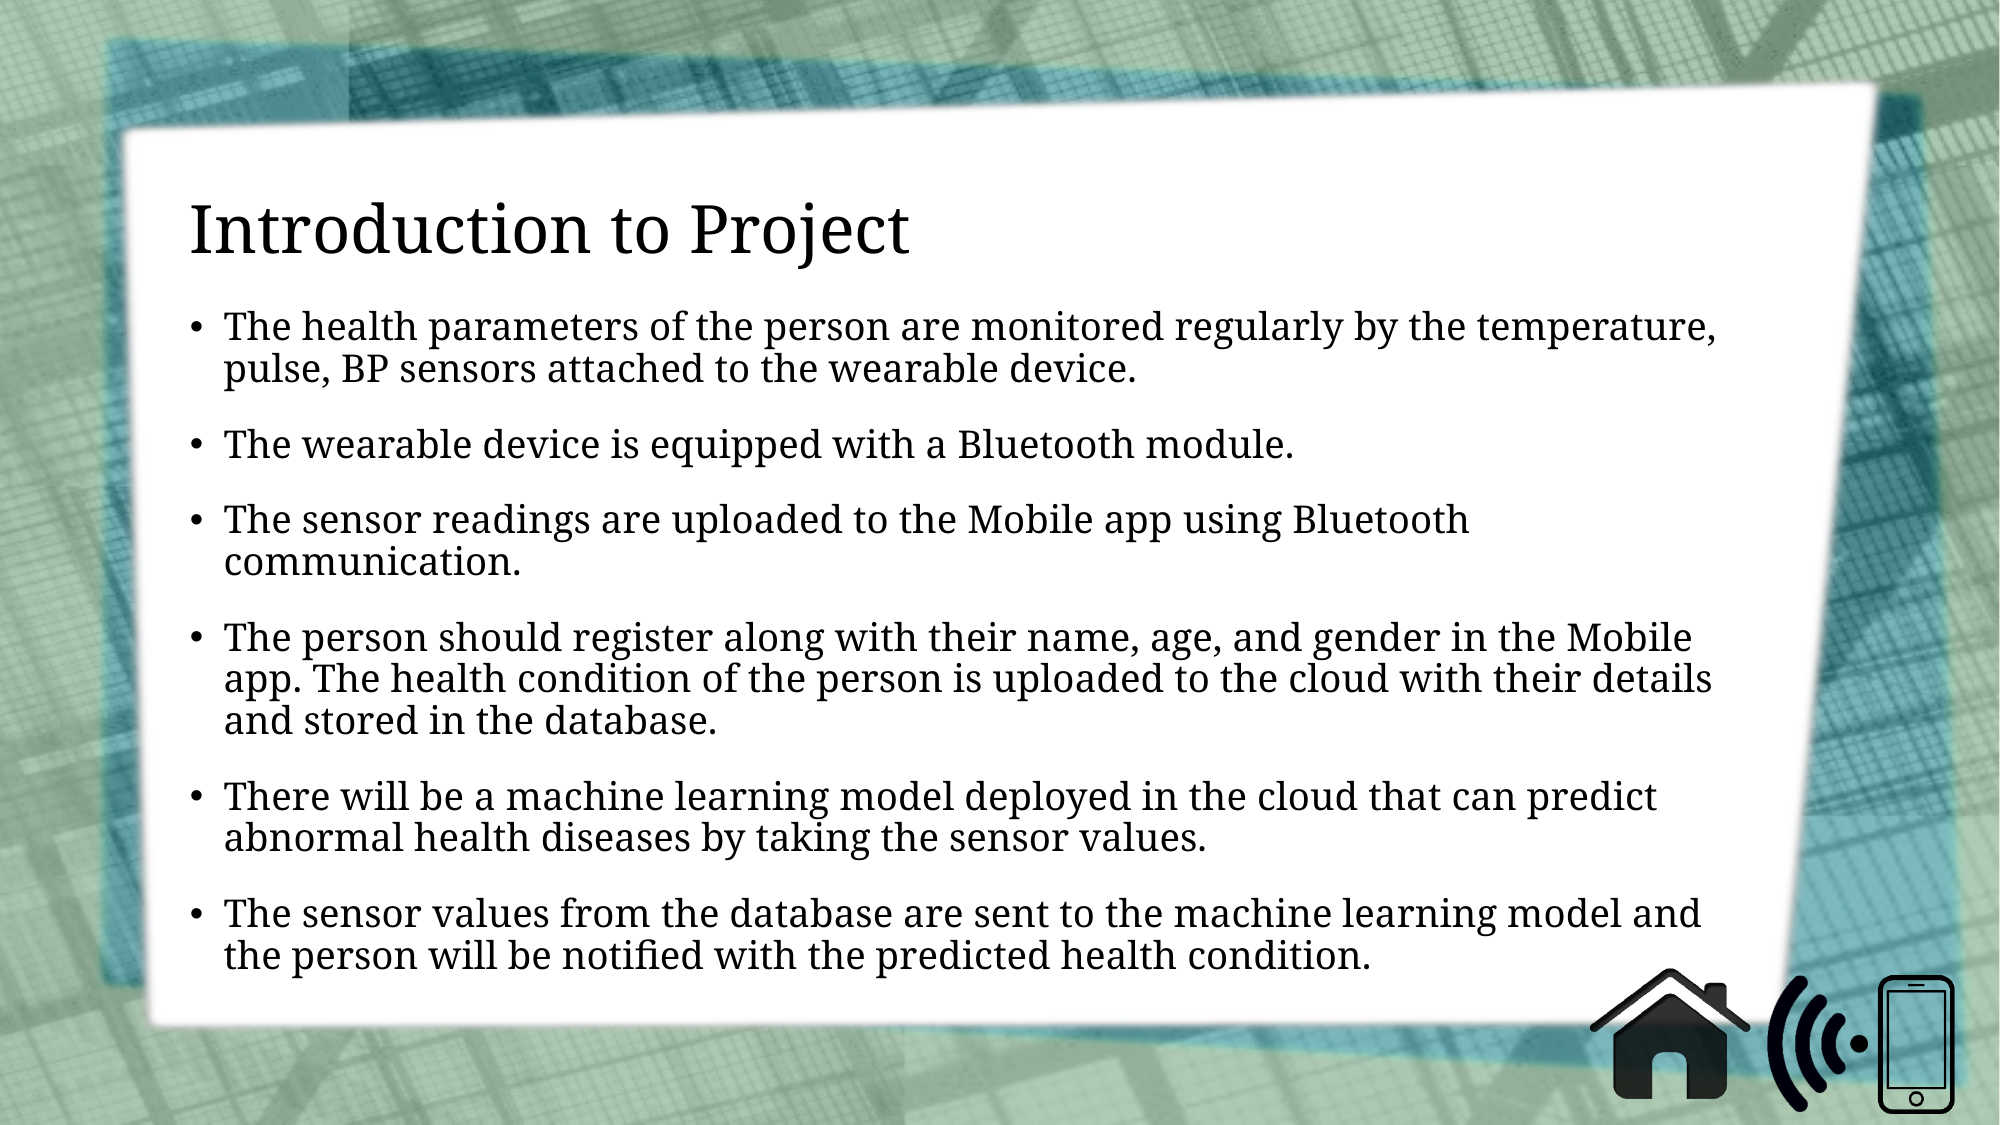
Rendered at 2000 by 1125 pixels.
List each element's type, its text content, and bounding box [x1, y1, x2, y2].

picture [0, 0, 2000, 1125]
title Introduction to Project [174, 87, 1750, 275]
list The health parameters of the person are monitored regularly by the temperature, pulse, BP sensors attached to the wearable device. The wearable device is equipped with a Bluetooth module. The sensor readings are uploaded to the Mobile app using Bluetooth communication. The person should register along with their name, age, and gender in the Mobile app. The health condition of the person is uploaded to the cloud with their details and stored in the database. There will be a machine learning model deployed in the cloud that can predict abnormal health diseases by taking the sensor values. The sensor values from the database are sent to the machine learning model and the person will be notified with the predicted health condition. [174, 299, 1750, 988]
